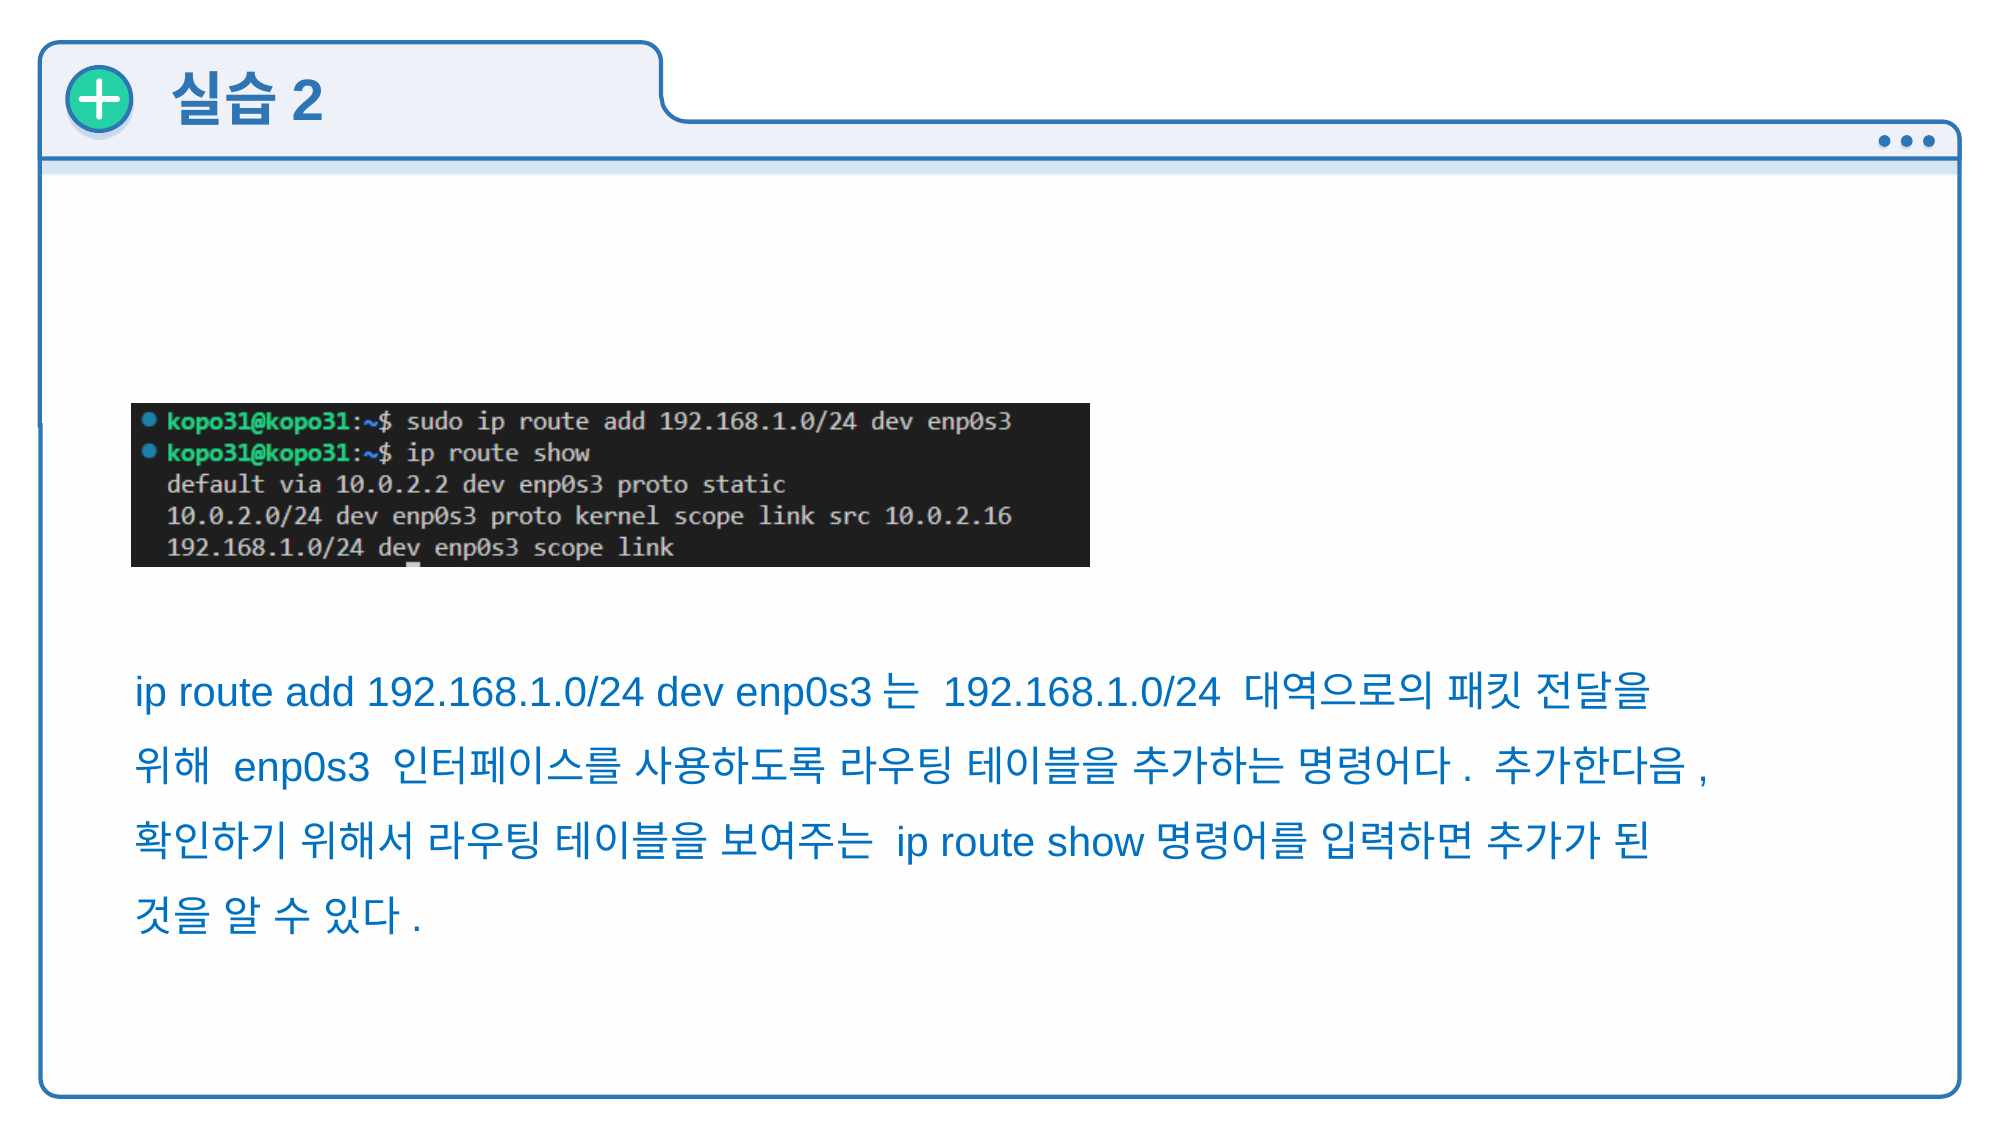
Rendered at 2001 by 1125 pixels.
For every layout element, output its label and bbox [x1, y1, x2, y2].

text_box [67, 67, 132, 131]
picture [131, 403, 1090, 567]
text_box [39, 42, 1960, 1097]
